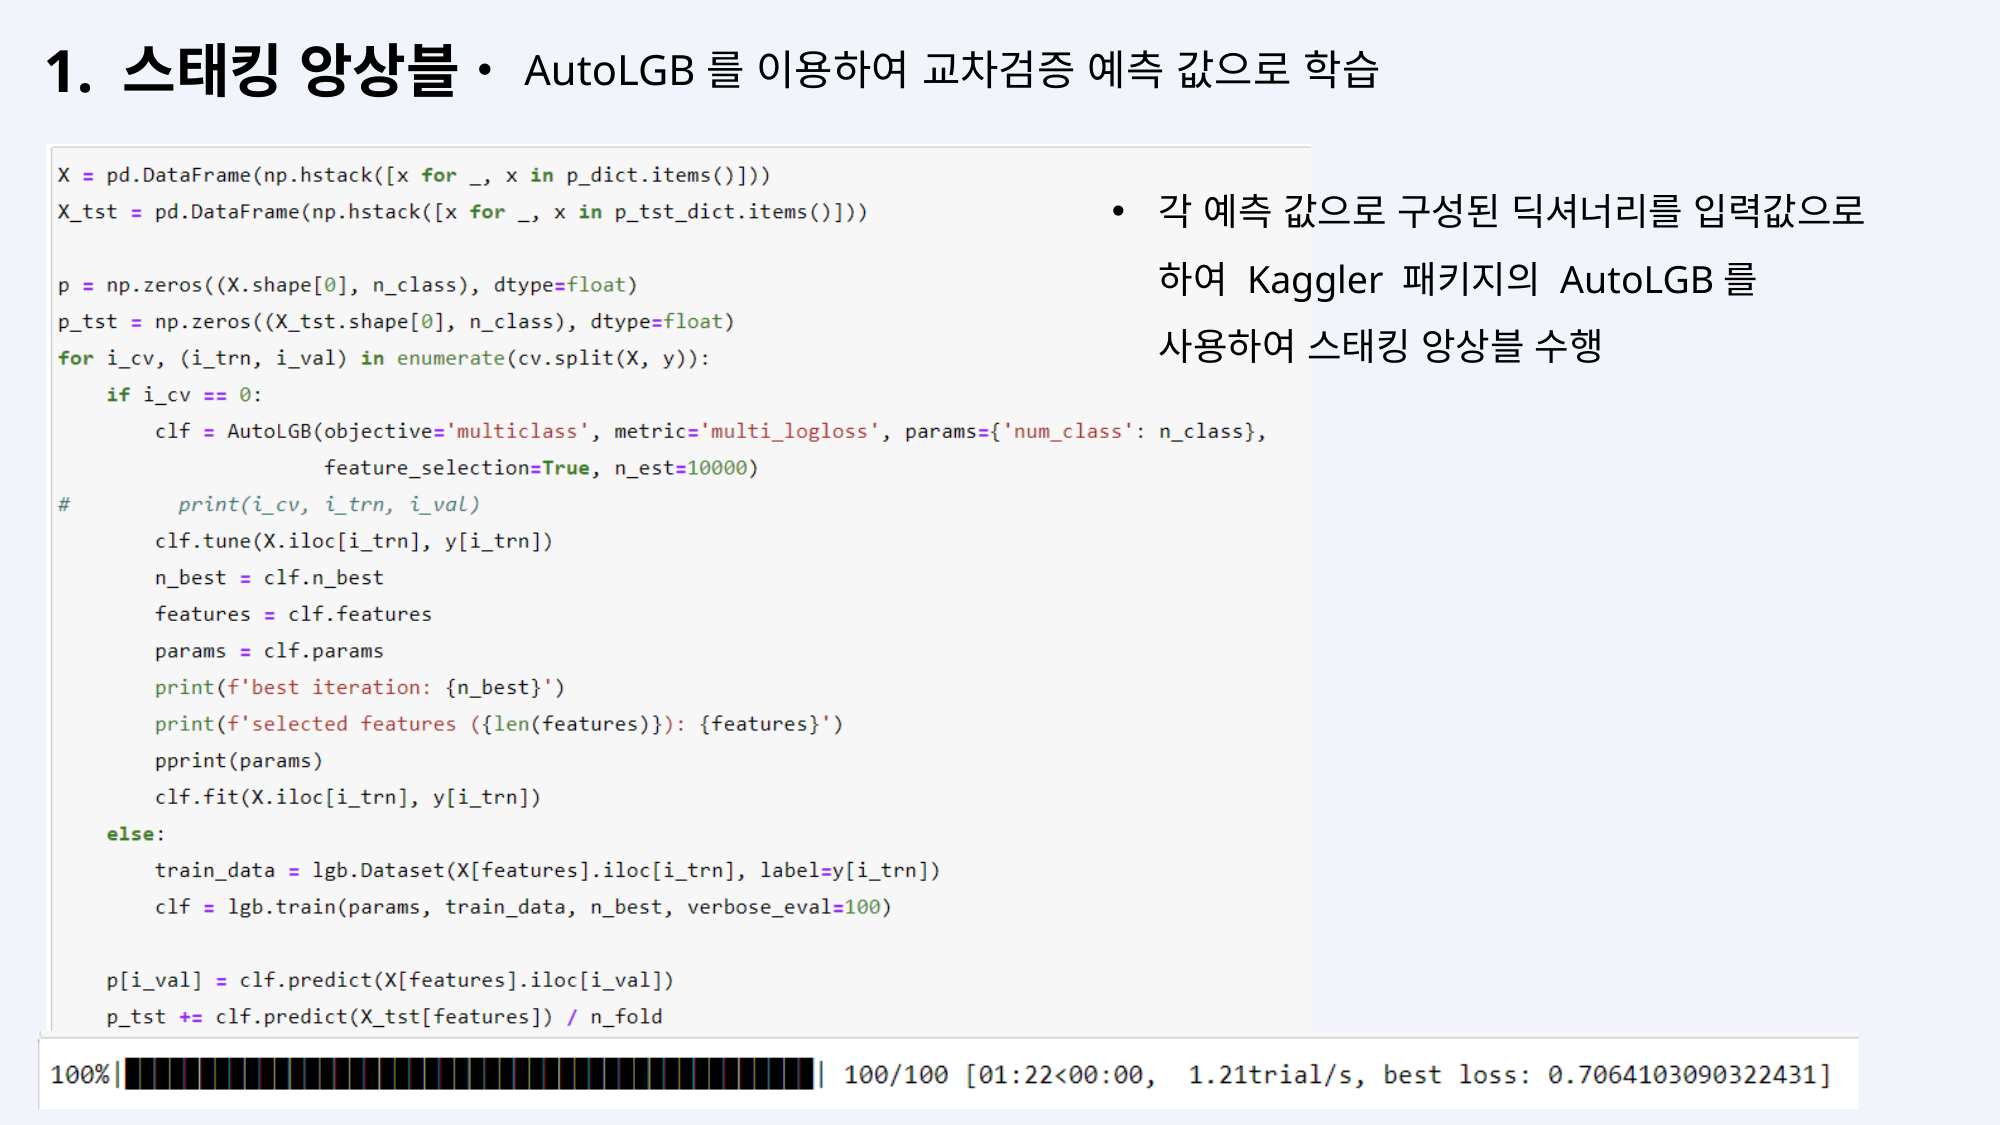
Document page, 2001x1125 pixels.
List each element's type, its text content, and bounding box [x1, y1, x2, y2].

text_box 각 예측 값으로 구성된 딕셔너리를 입력값으로 하여 Kaggler 패키지의 AutoLGB를 사용하여 스태킹 앙상블 수행 [1311, 158, 1909, 376]
picture [38, 144, 1859, 1109]
text_box AutoLGB를 이용하여 교차검증 예측 값으로 학습 [462, 36, 1396, 102]
text_box 1. 스태킹 앙상블 [28, 26, 832, 111]
